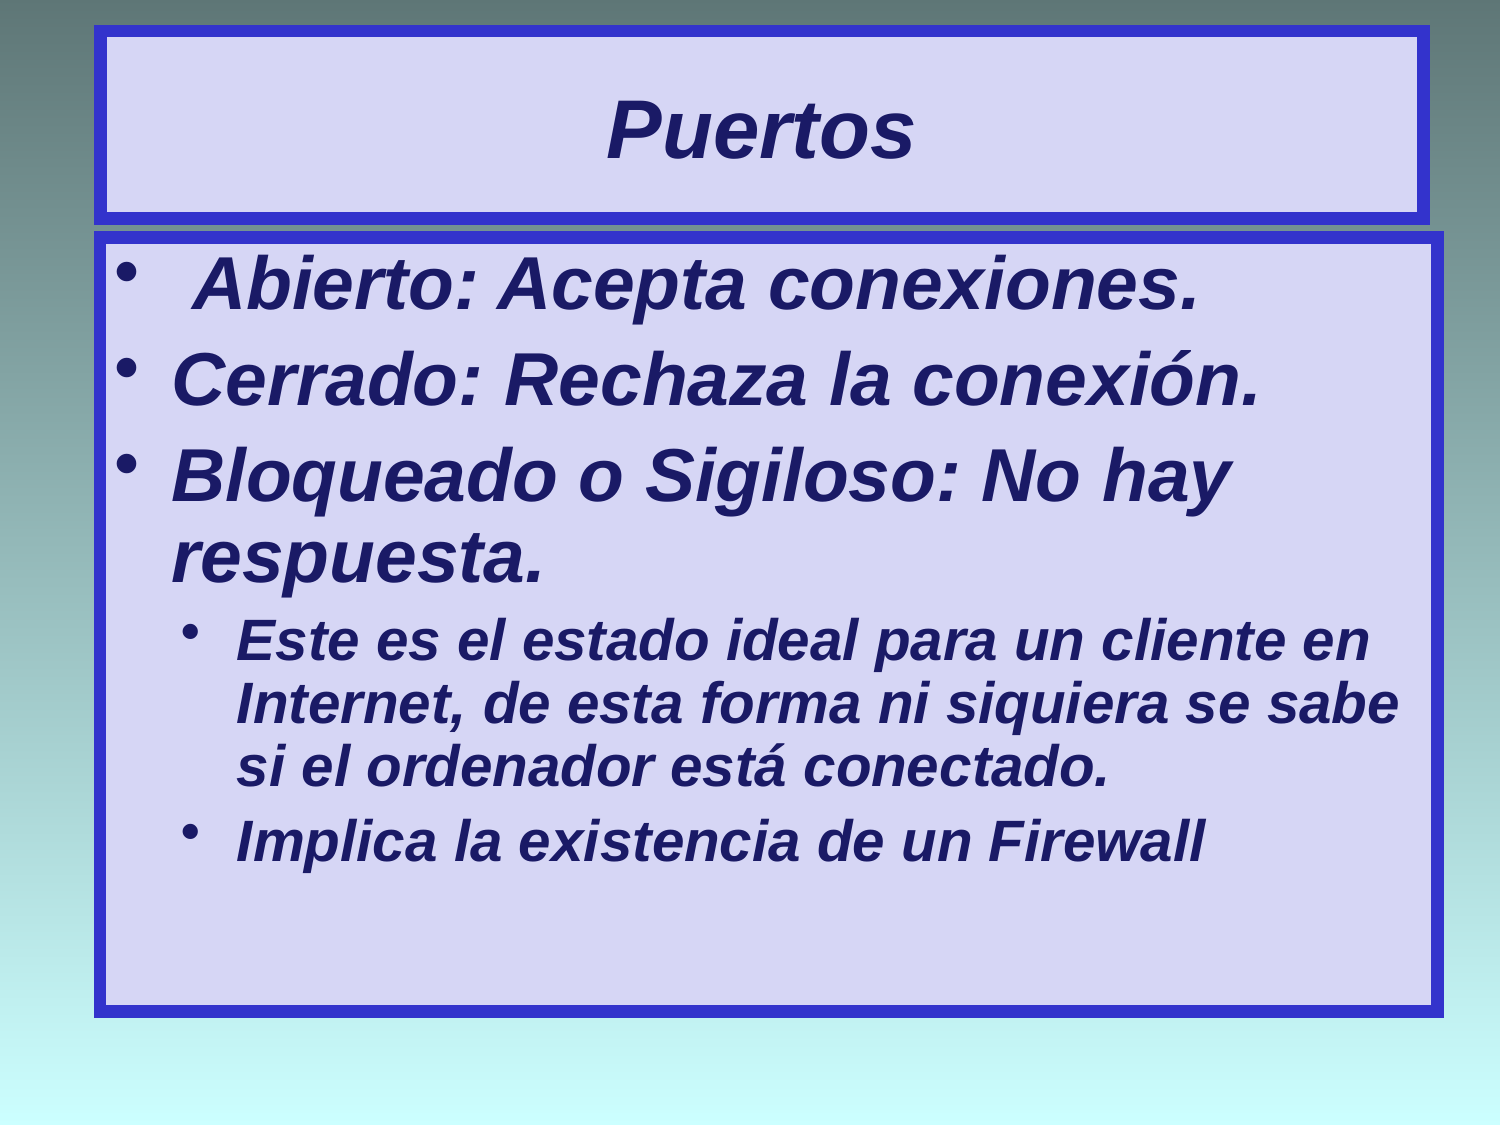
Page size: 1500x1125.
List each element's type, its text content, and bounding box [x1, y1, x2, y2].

title Puertos [100, 30, 1424, 219]
list Abierto: Acepta conexiones. Cerrado: Rechaza la conexión. Bloqueado o Sigiloso: No hay respuesta. Este es el estado ideal para un cliente en Internet, de esta forma ni siquiera se sabe si el ordenador está conectado. Implica la existencia de un Firewall [99, 237, 1438, 1012]
